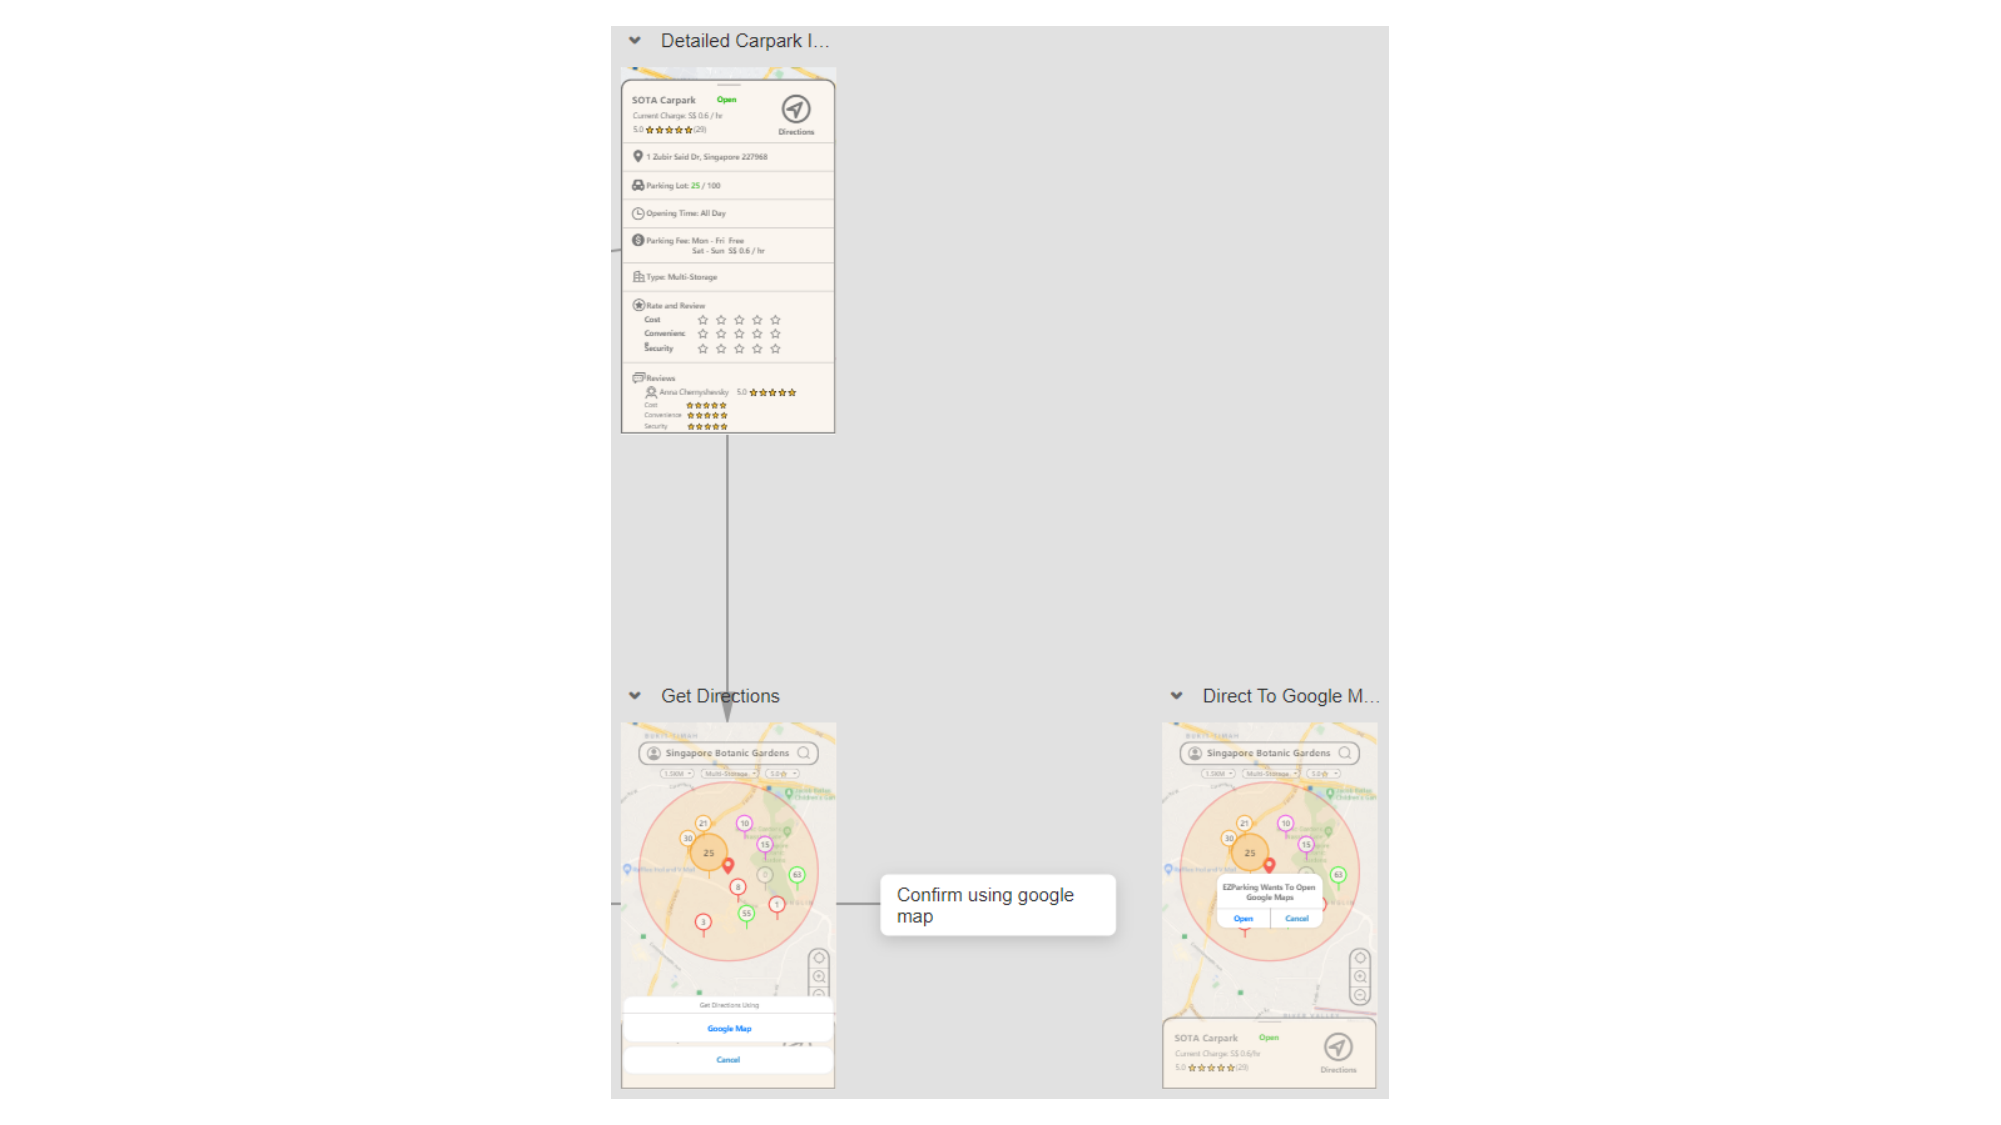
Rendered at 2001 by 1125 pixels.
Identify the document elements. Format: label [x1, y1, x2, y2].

picture [611, 26, 1389, 1099]
